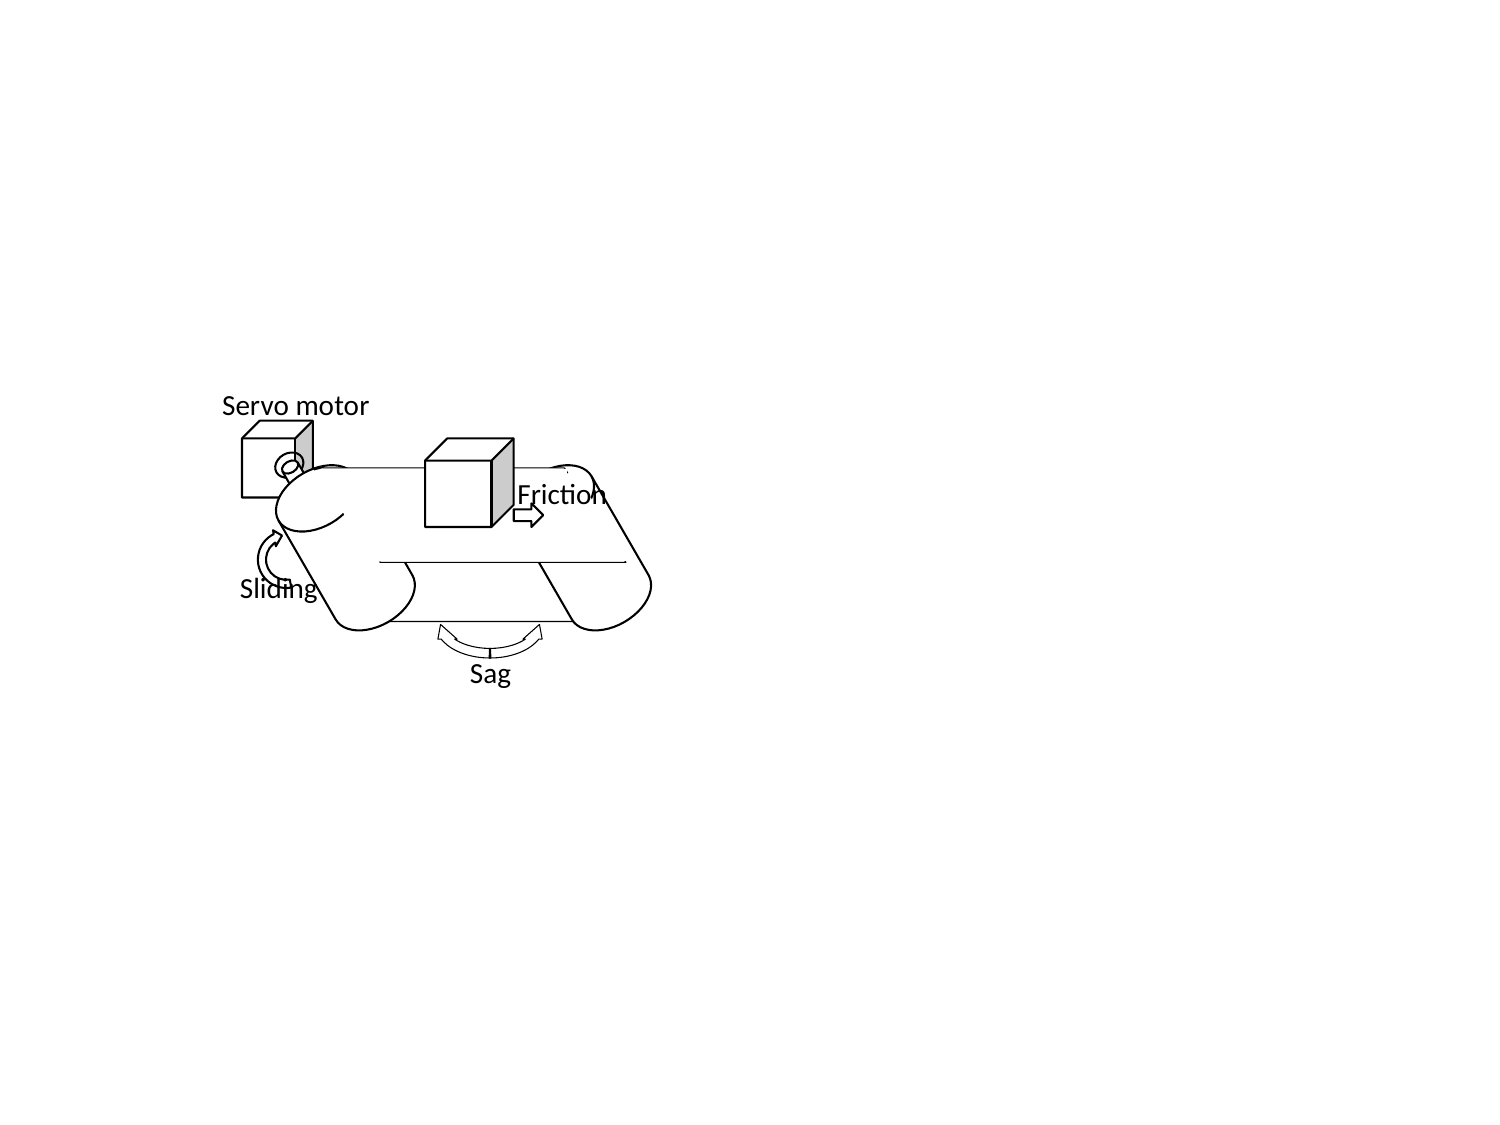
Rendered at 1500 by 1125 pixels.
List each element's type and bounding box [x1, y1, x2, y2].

text_box [206, 379, 668, 698]
